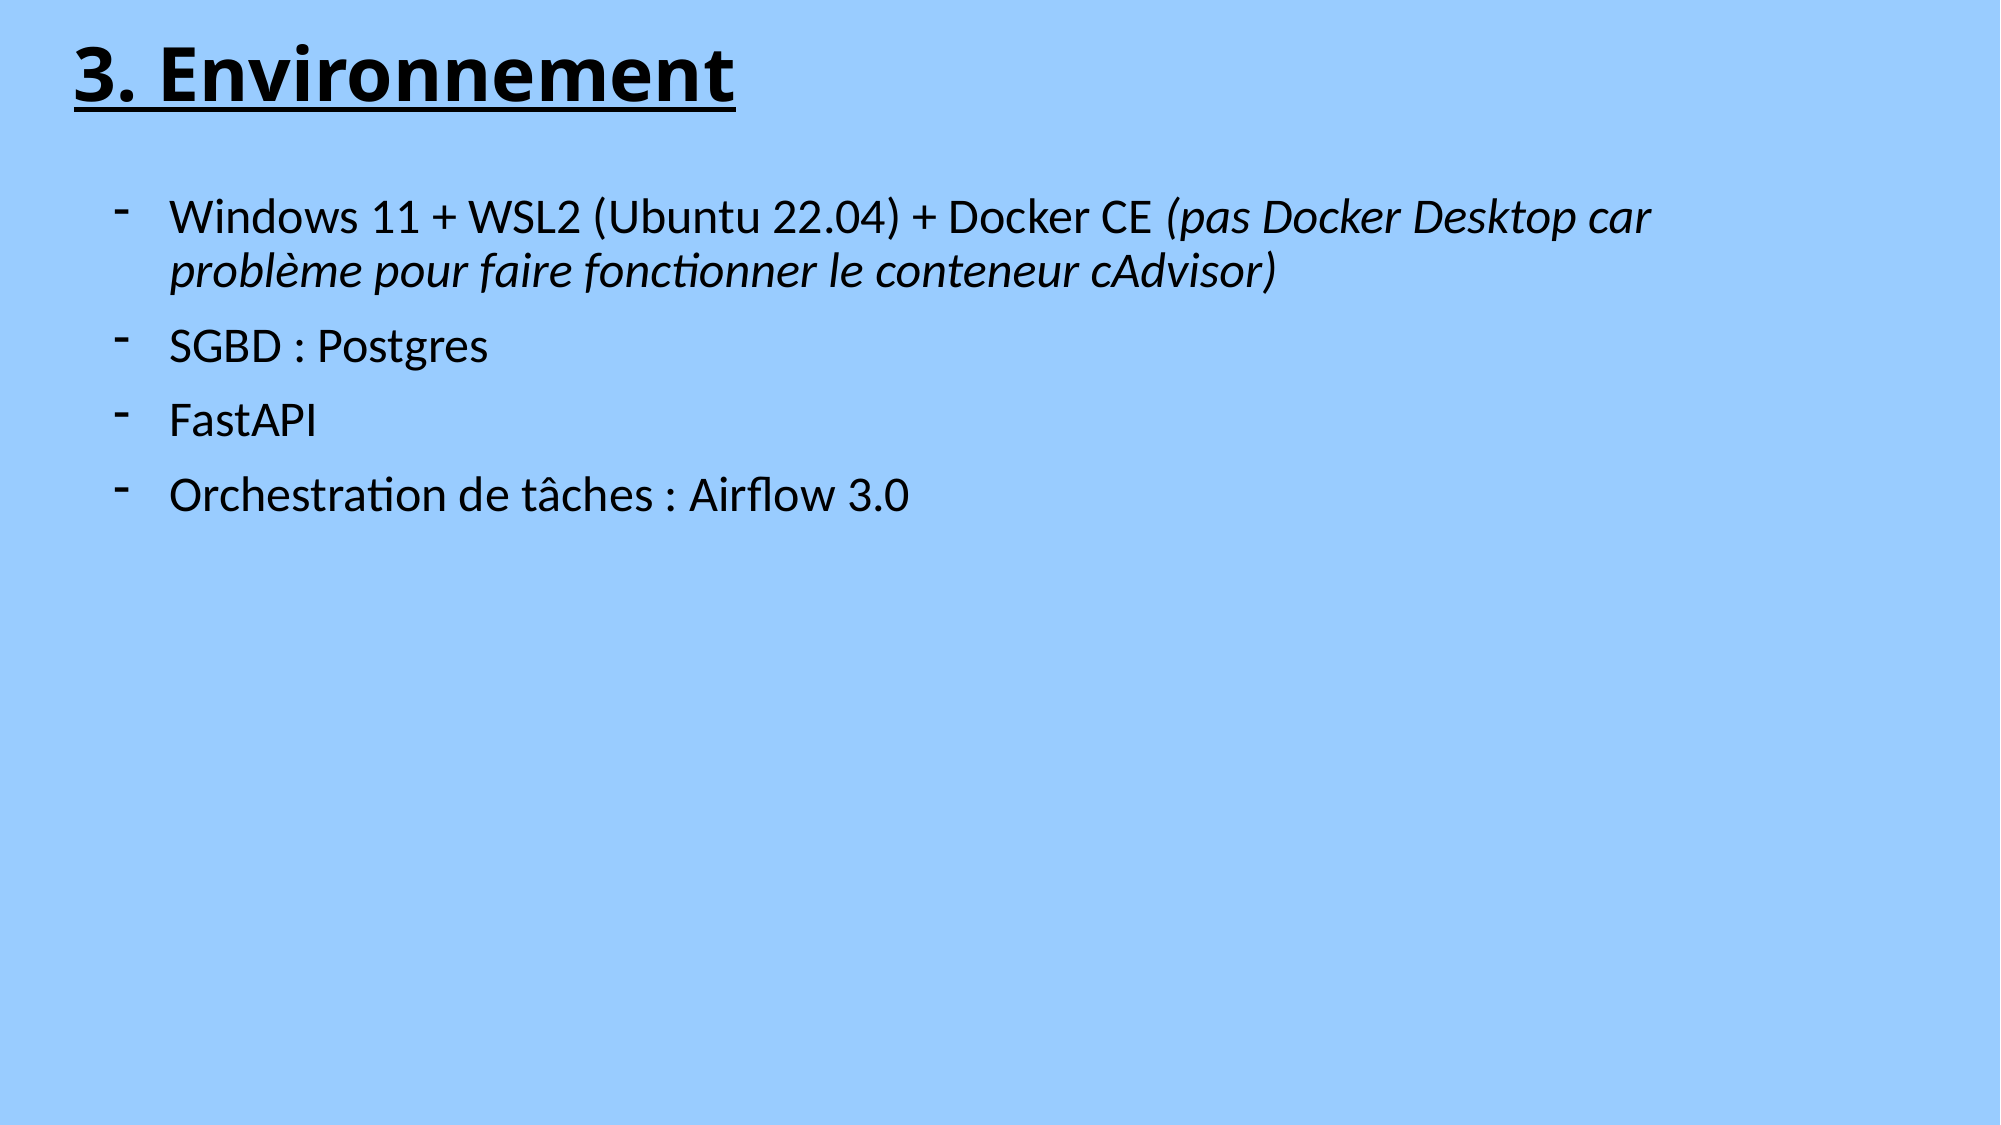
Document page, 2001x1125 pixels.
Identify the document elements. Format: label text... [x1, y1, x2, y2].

text_box 3. Environnement [59, 19, 1907, 135]
subtitle Windows 11 + WSL2 (Ubuntu 22.04) + Docker CE (pas Docker Desktop car problème pour faire fonctionner le conteneur cAdvisor) SGBD : Postgres FastAPI Orchestration de tâches : Airflow 3.0 [98, 182, 1724, 843]
